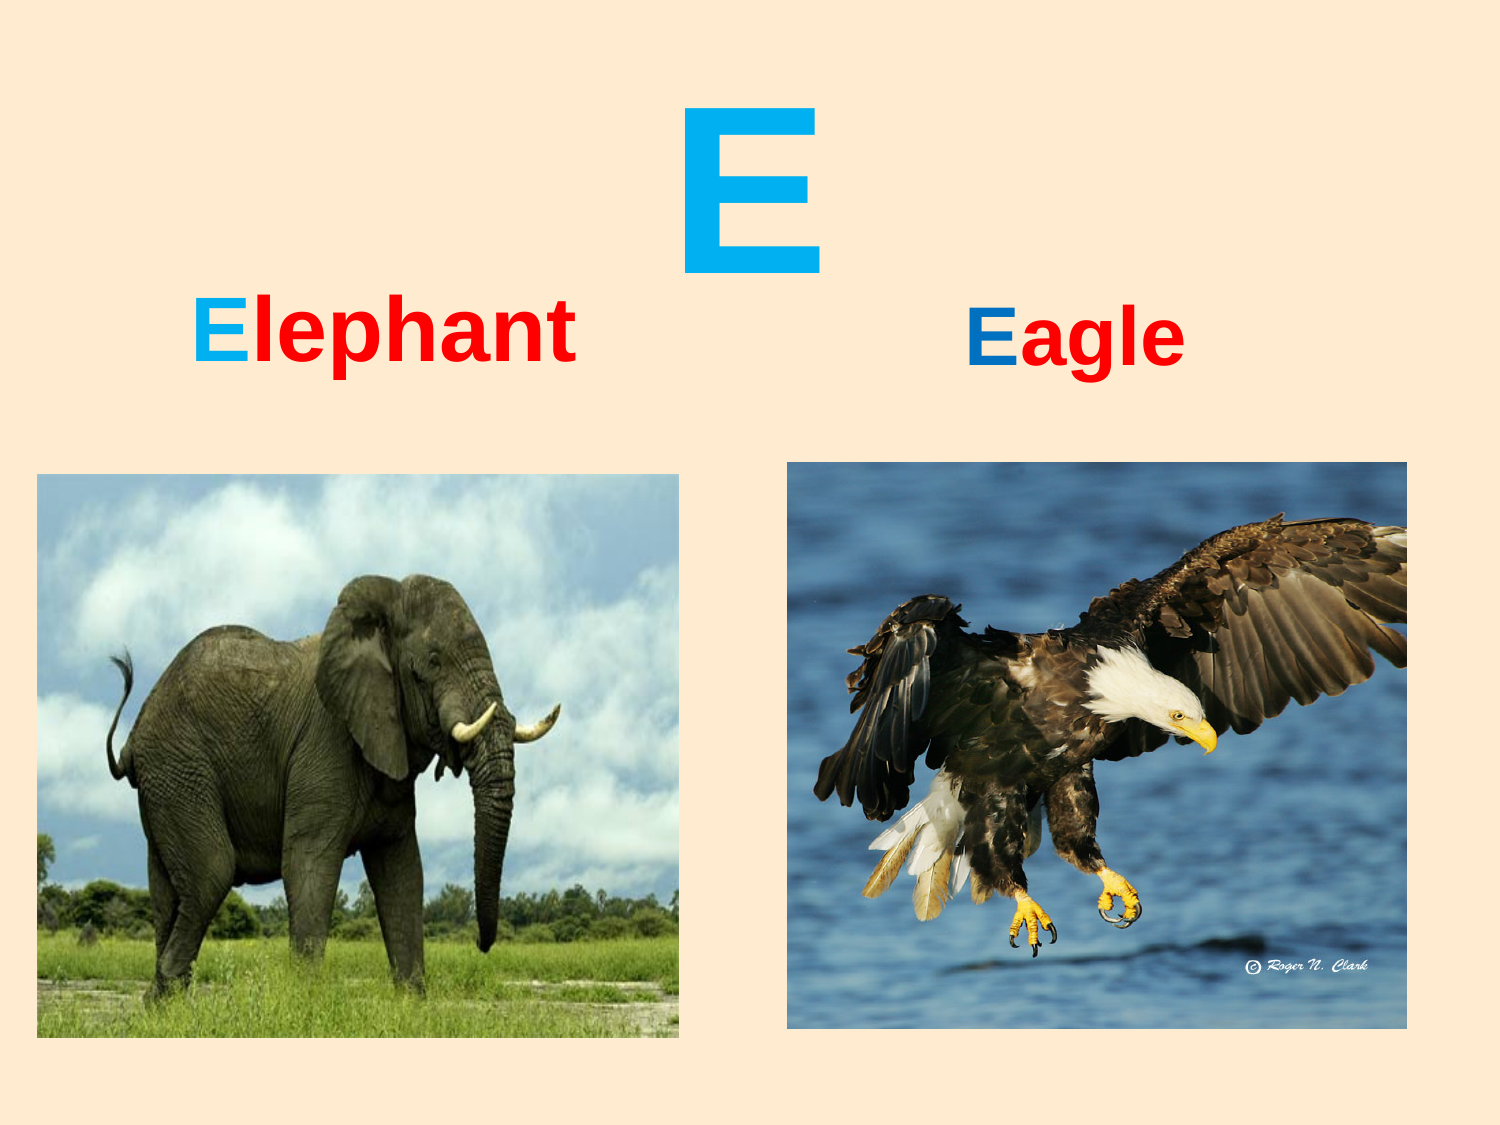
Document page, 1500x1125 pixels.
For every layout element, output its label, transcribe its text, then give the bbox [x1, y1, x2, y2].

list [37, 474, 679, 1038]
title E [75, 162, 1425, 313]
text_box Eagle [950, 275, 1350, 390]
text_box Elephant [150, 262, 800, 388]
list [787, 462, 1407, 1029]
